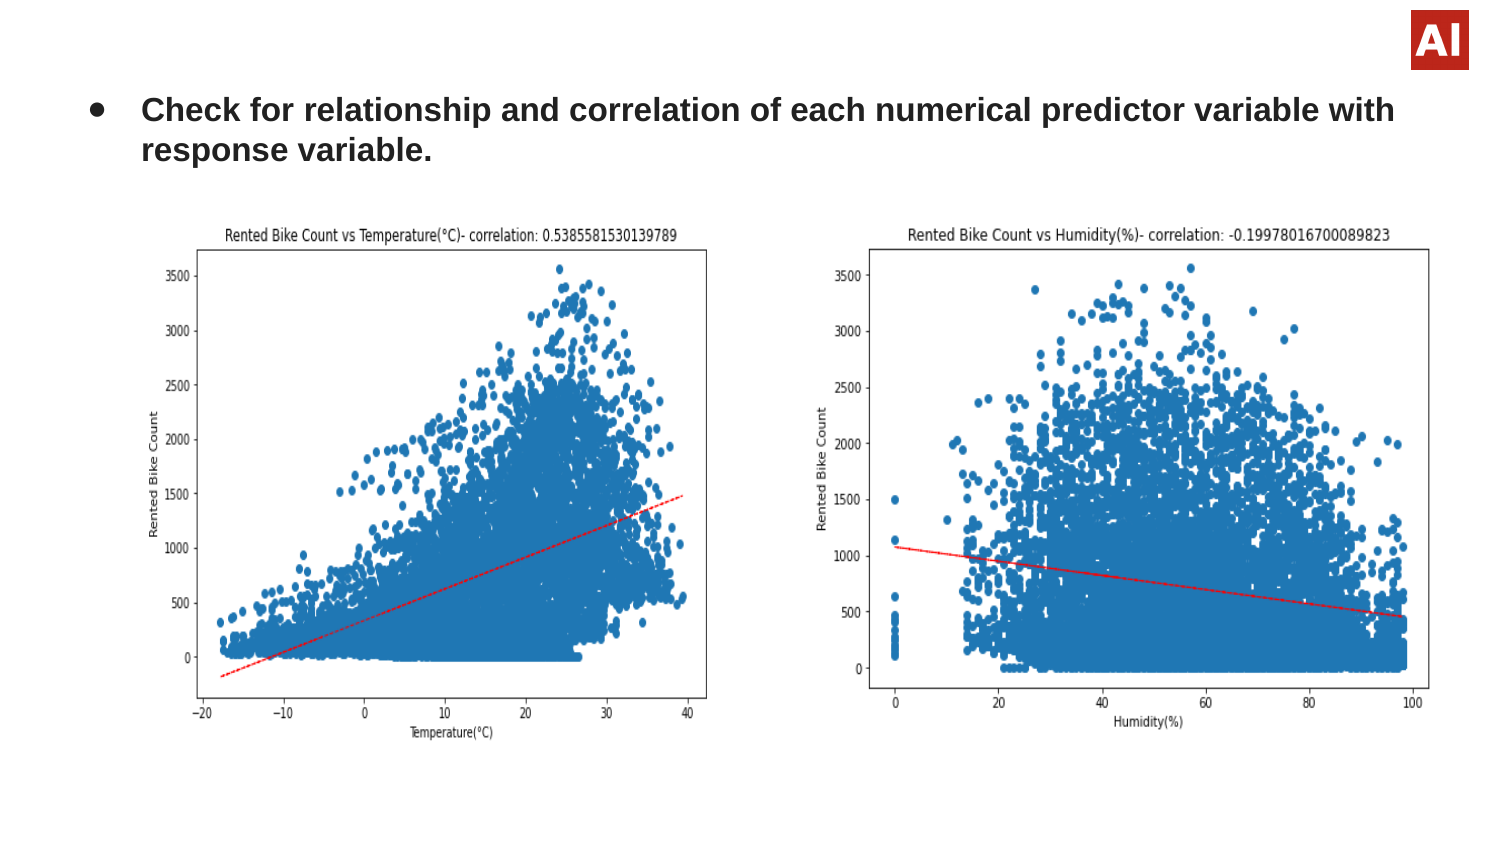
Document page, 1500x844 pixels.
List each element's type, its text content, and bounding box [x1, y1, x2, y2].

title Check for relationship and correlation of each numerical predictor variable with response variable. [51, 72, 1449, 167]
picture [810, 217, 1435, 739]
picture [143, 217, 712, 750]
picture [1411, 10, 1469, 70]
